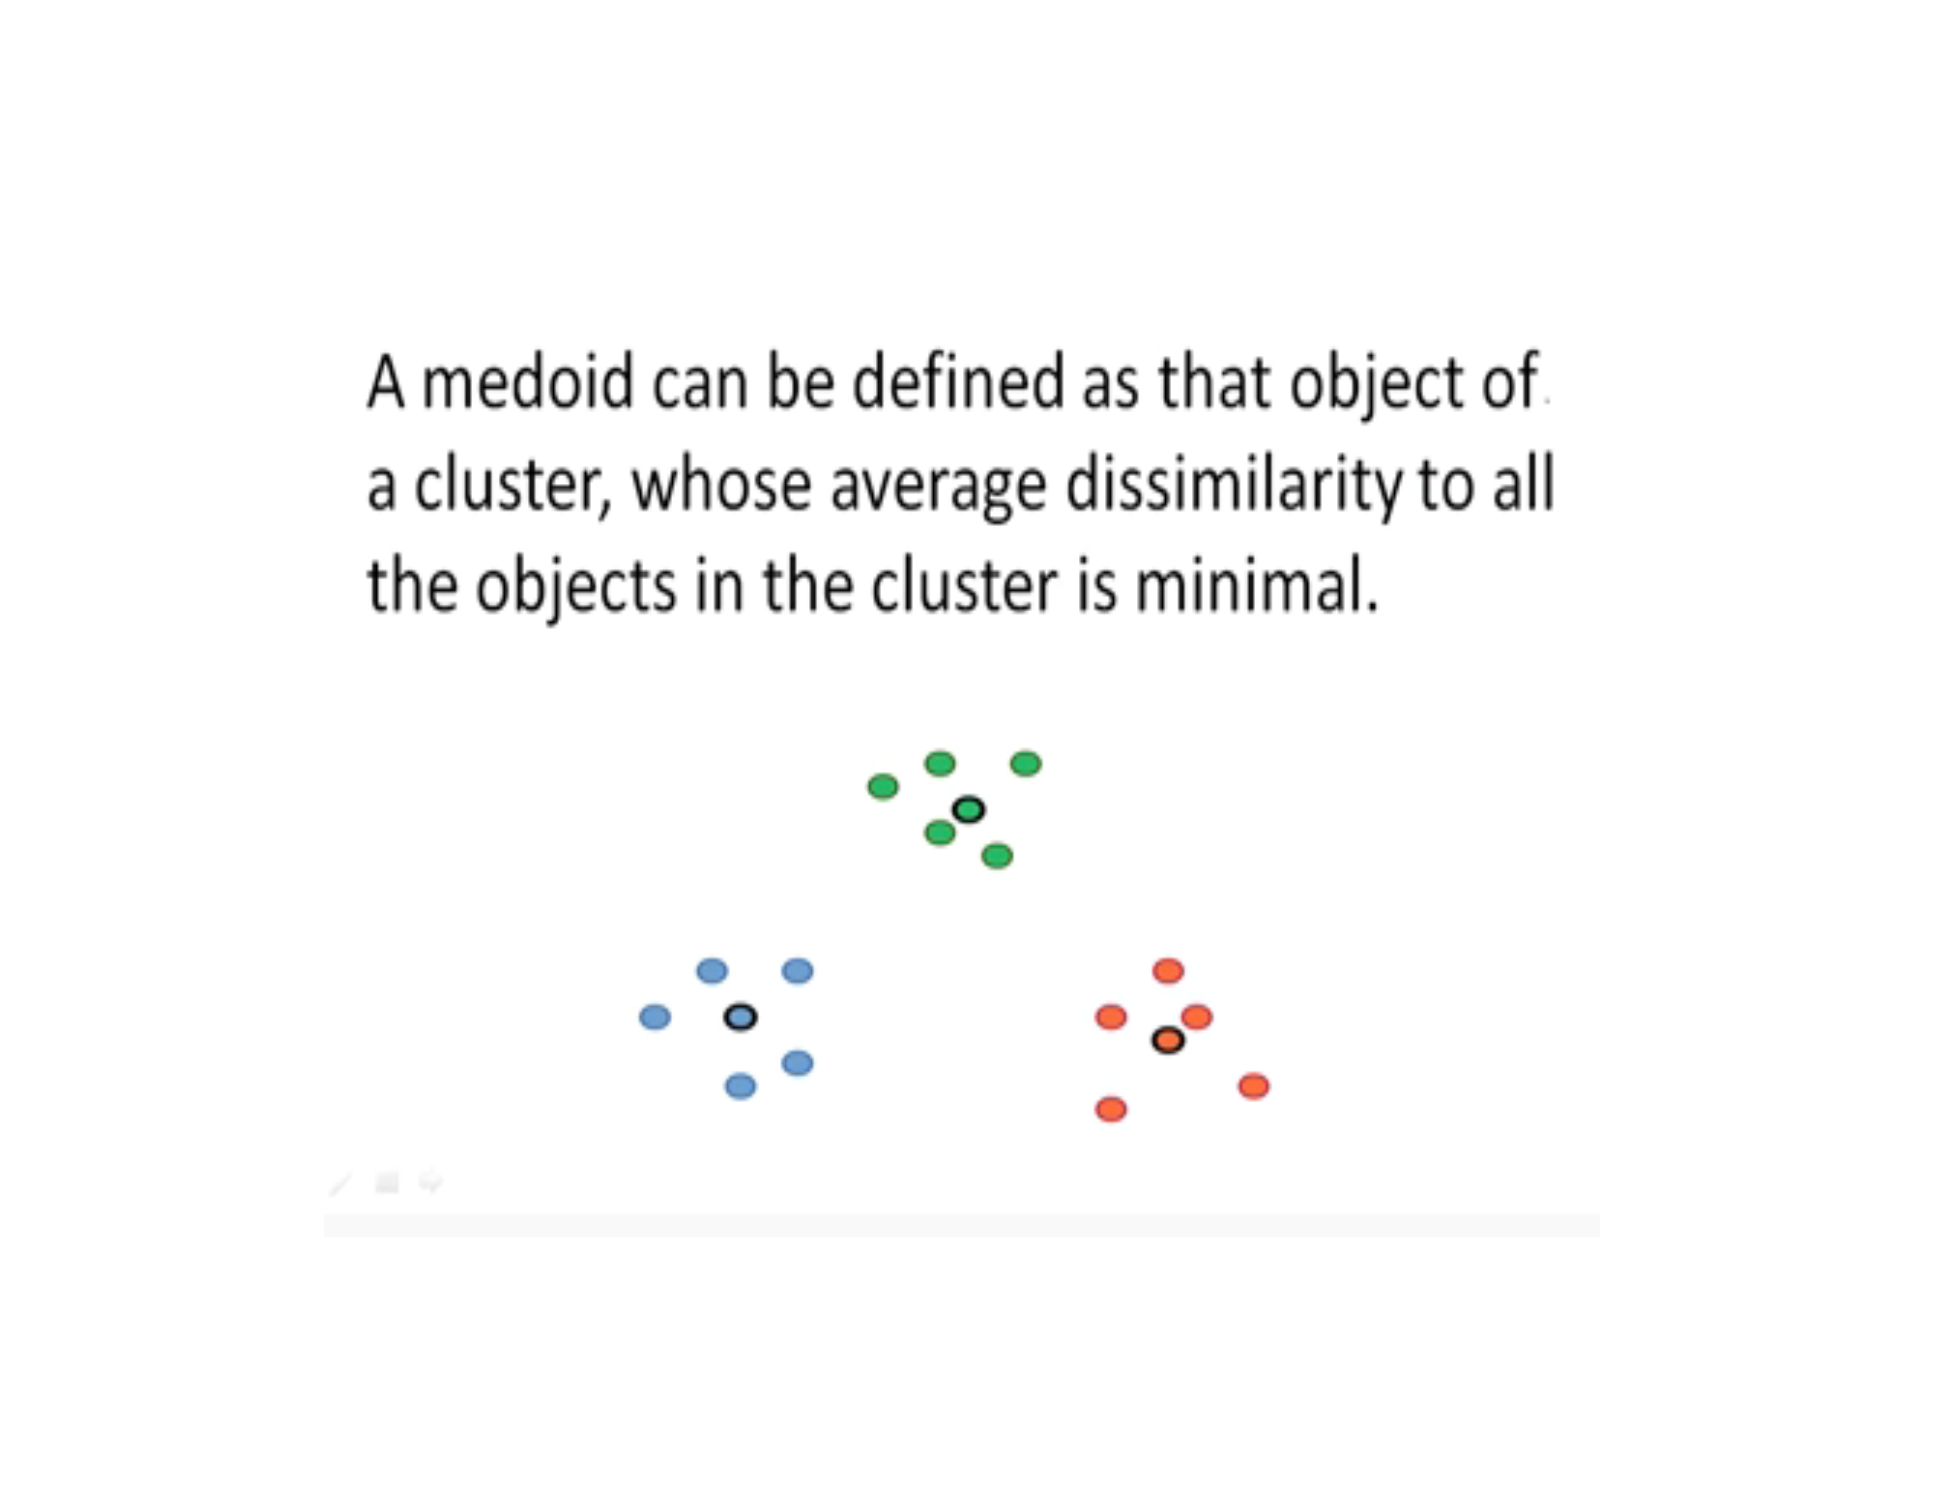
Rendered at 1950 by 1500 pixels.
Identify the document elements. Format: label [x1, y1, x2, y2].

list [324, 291, 1601, 1237]
